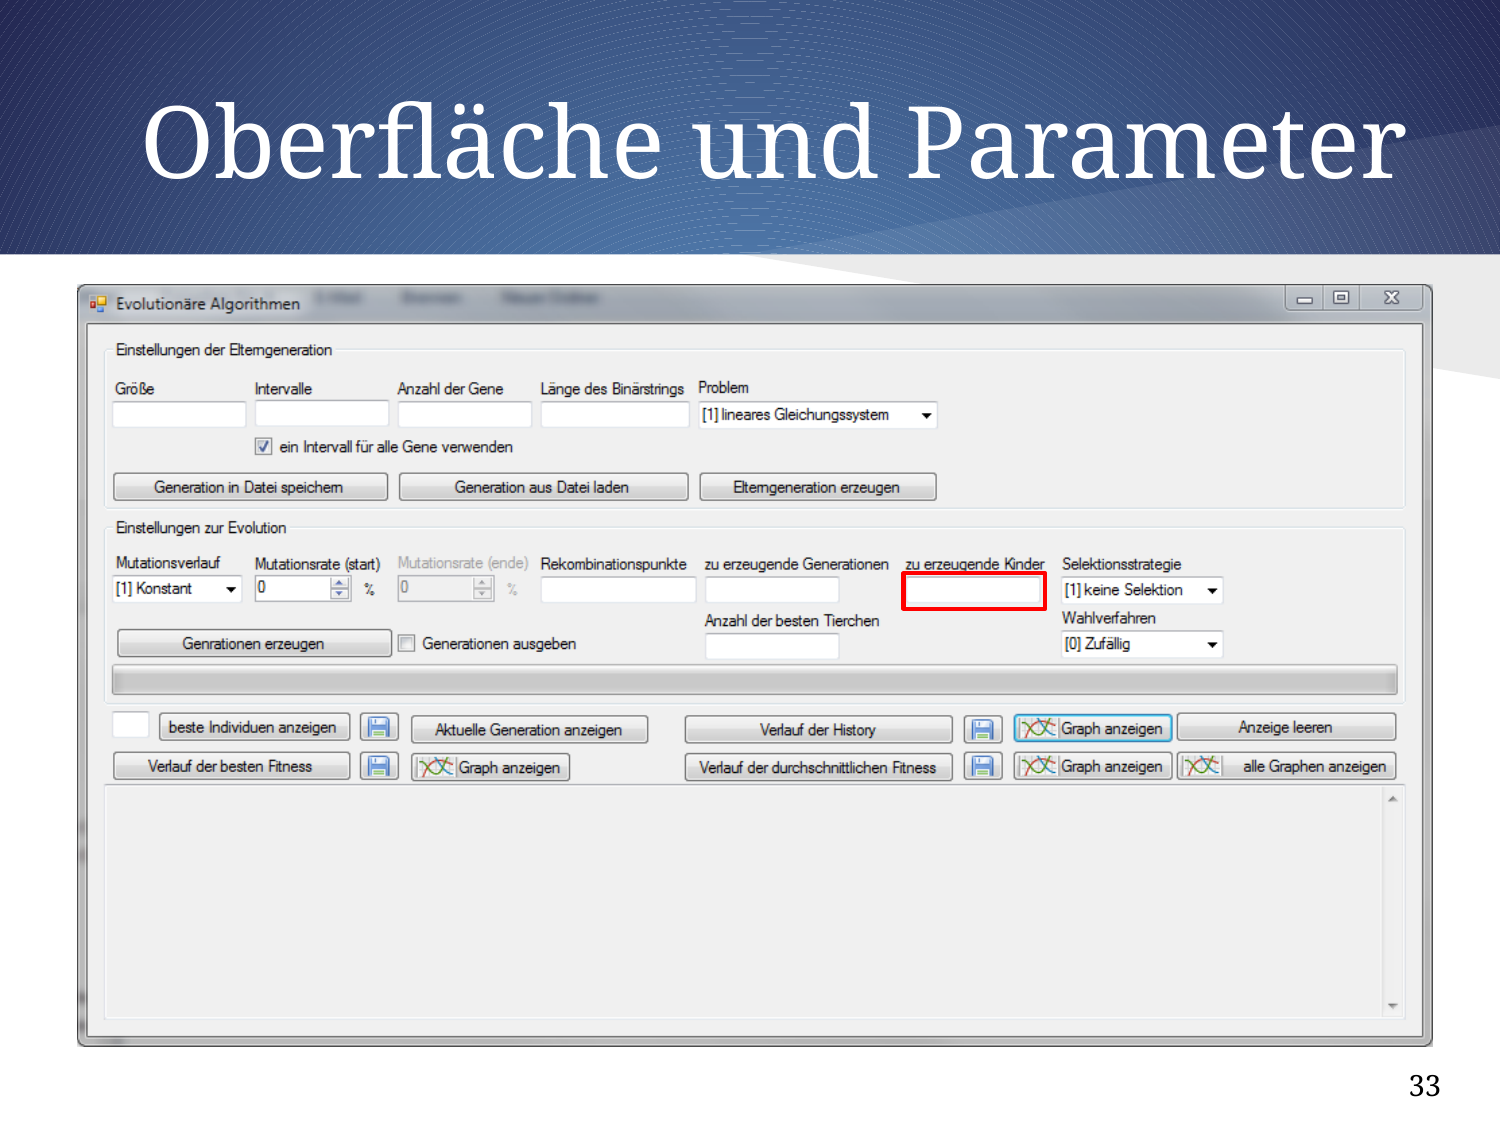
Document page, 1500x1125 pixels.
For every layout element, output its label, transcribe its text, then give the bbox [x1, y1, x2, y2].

picture [76, 284, 1433, 1048]
title Oberfläche und Parameter [75, 45, 1425, 233]
